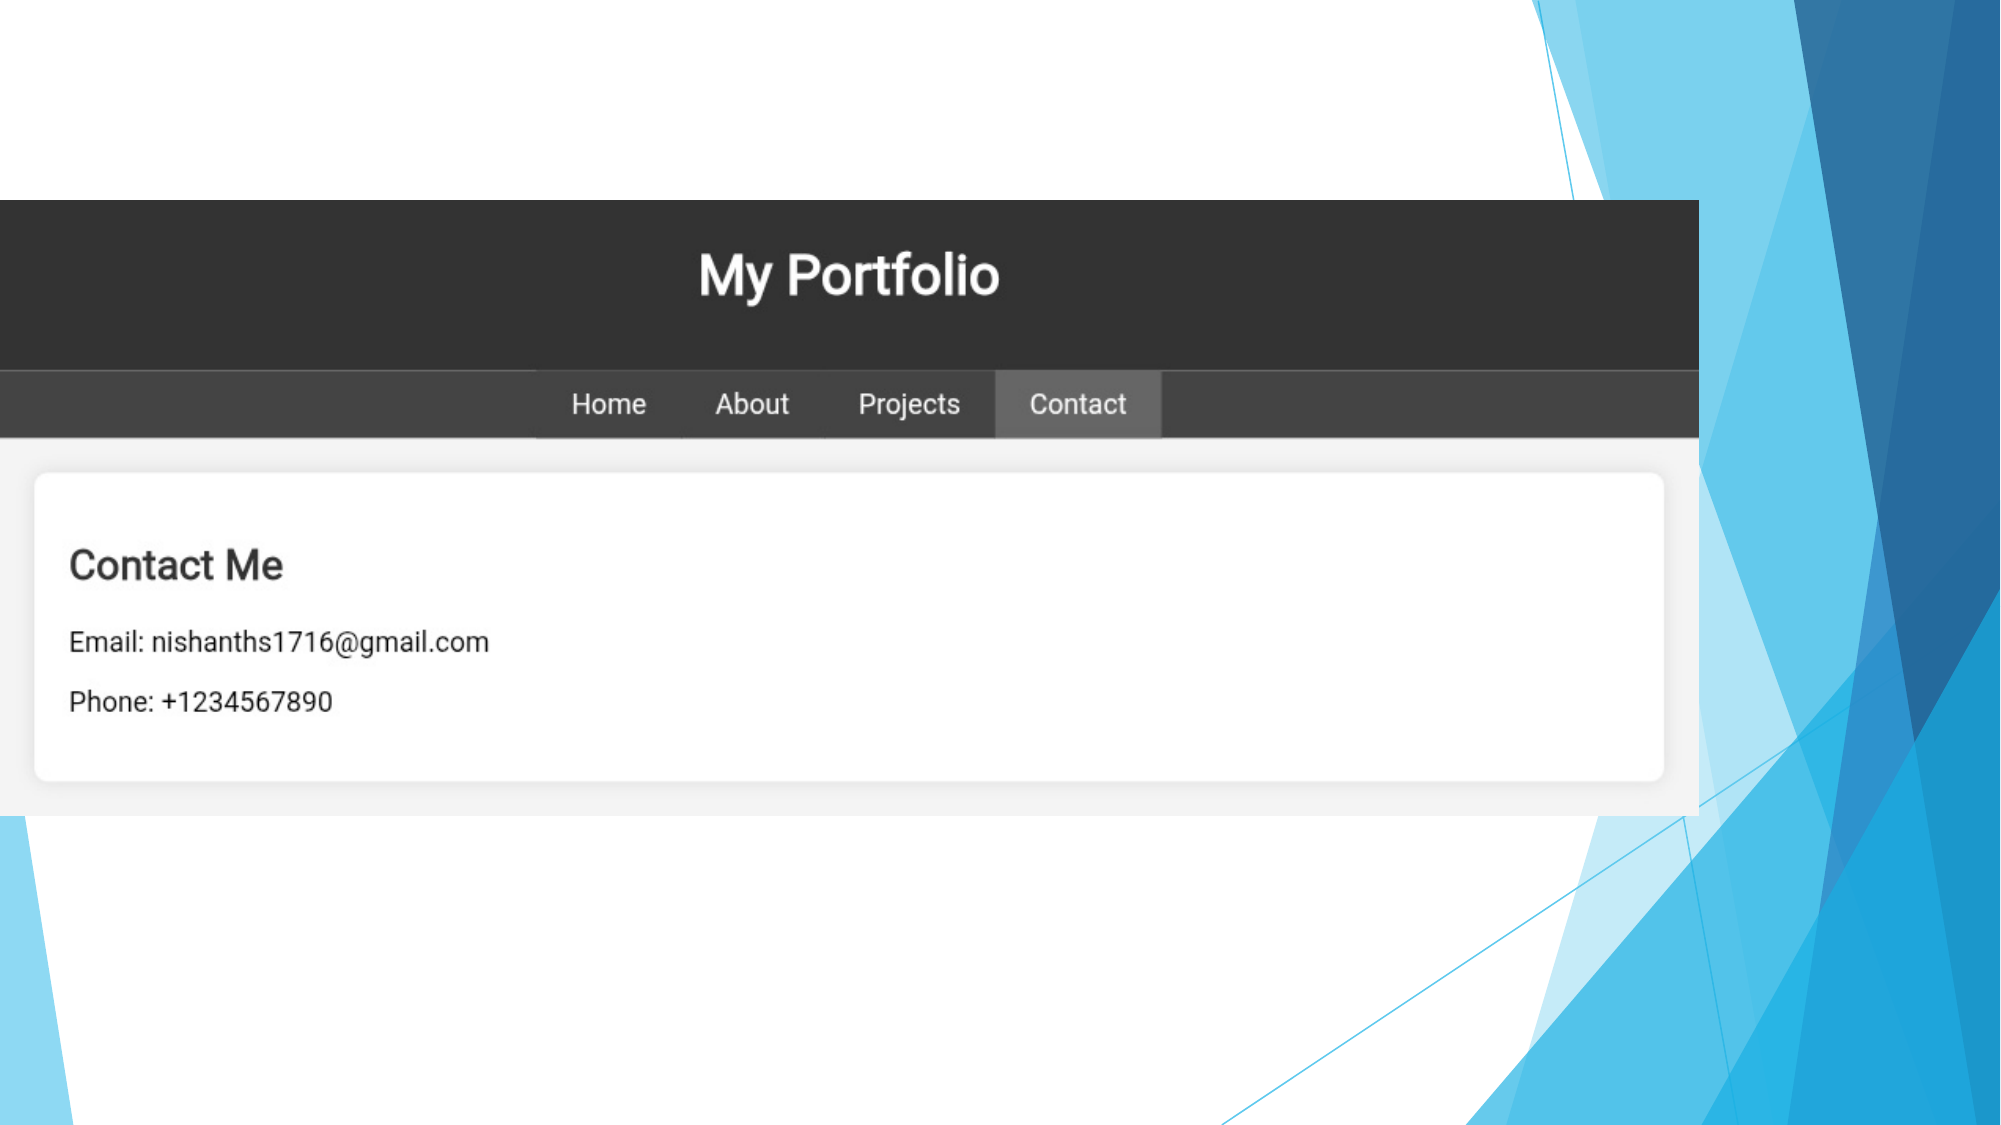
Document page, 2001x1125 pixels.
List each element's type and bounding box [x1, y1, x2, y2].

picture [0, 200, 1699, 816]
